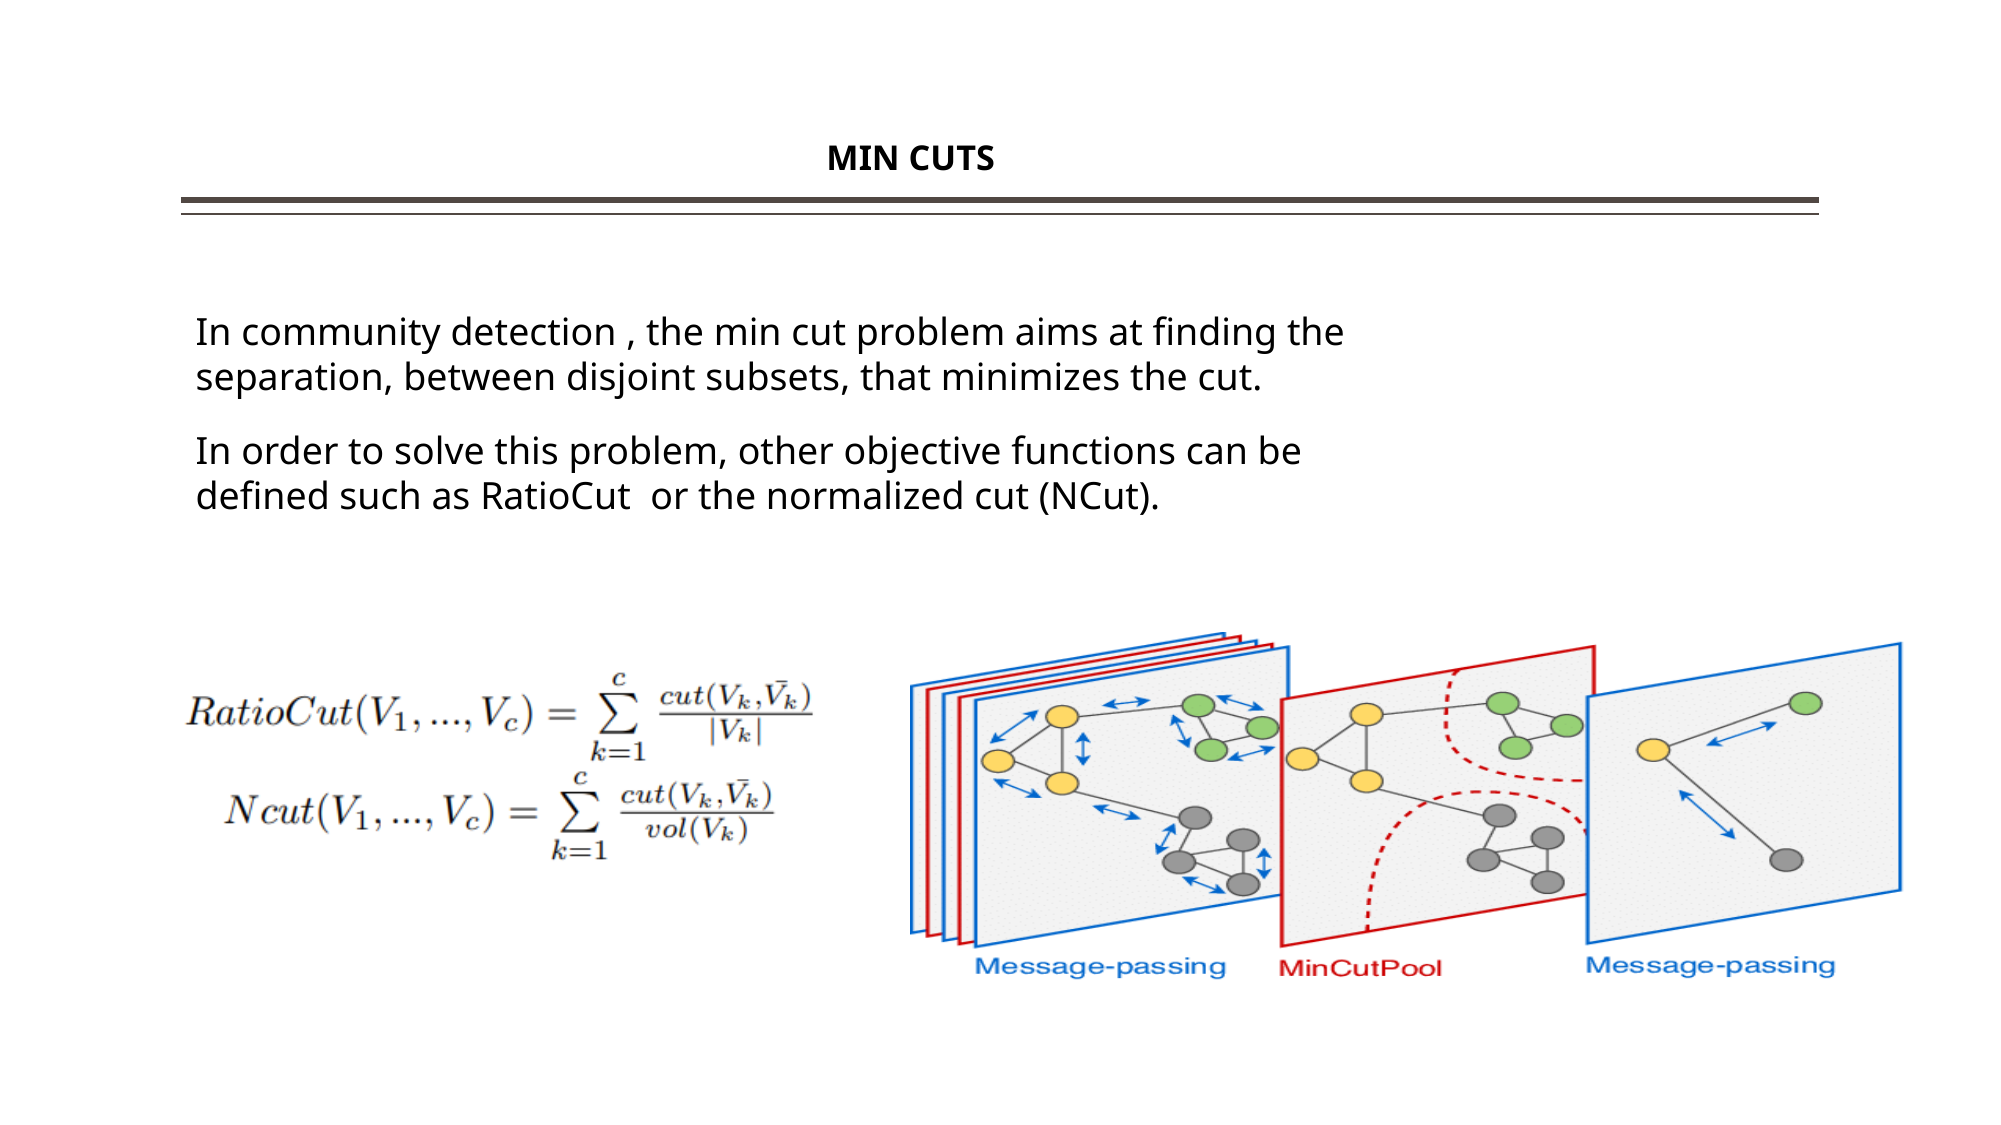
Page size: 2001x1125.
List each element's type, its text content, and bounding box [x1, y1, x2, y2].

picture [132, 648, 863, 883]
text_box In community detection , the min cut problem aims at finding the separation, between disjoint subsets, that minimizes the cut. In order to solve this problem, other objective functions can be defined such as RatioCut or the normalized cut (NCut). [180, 300, 1440, 763]
picture [910, 632, 1905, 988]
title MIN CUTS [537, 53, 1284, 186]
